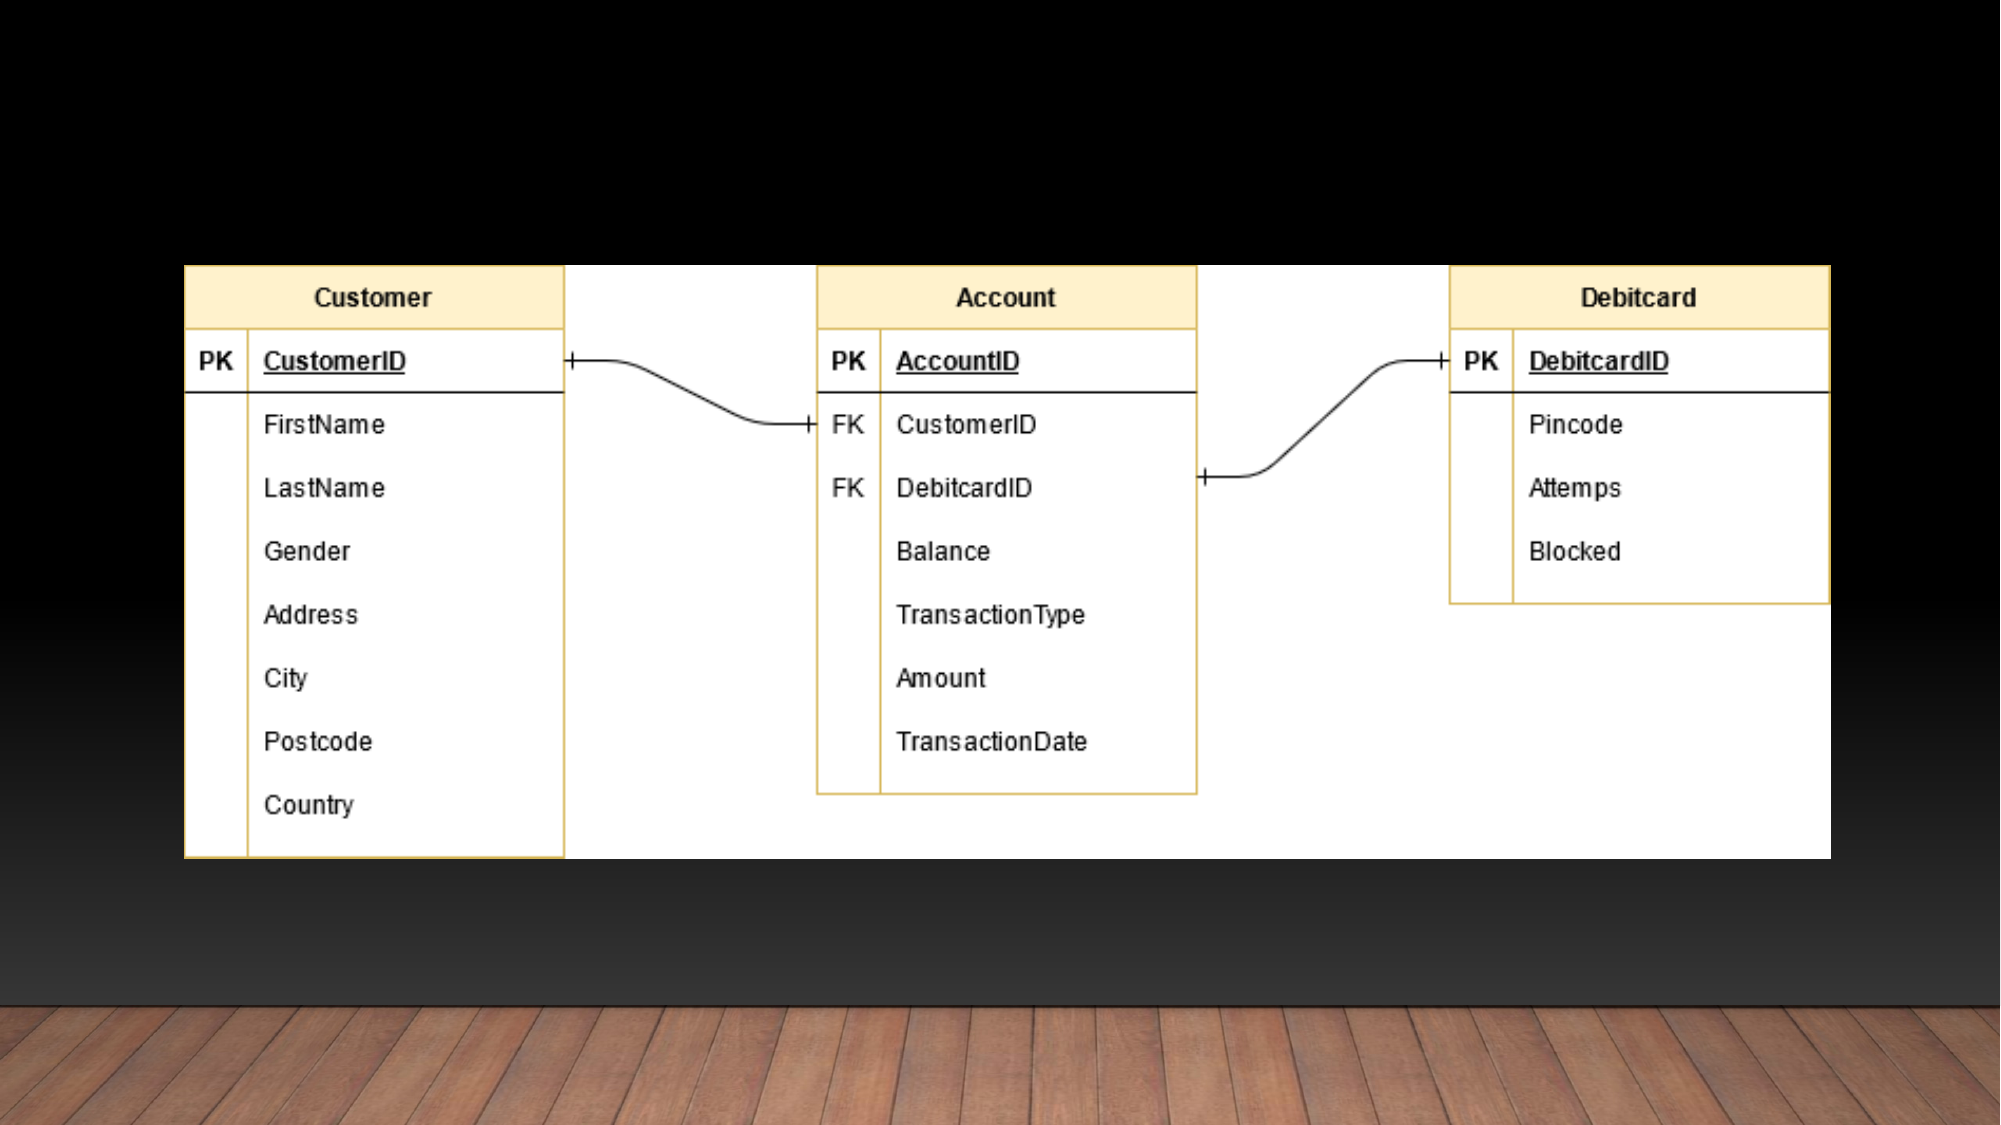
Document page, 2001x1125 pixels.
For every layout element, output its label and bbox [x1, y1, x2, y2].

picture [0, 1005, 2000, 1125]
picture [184, 265, 1832, 859]
